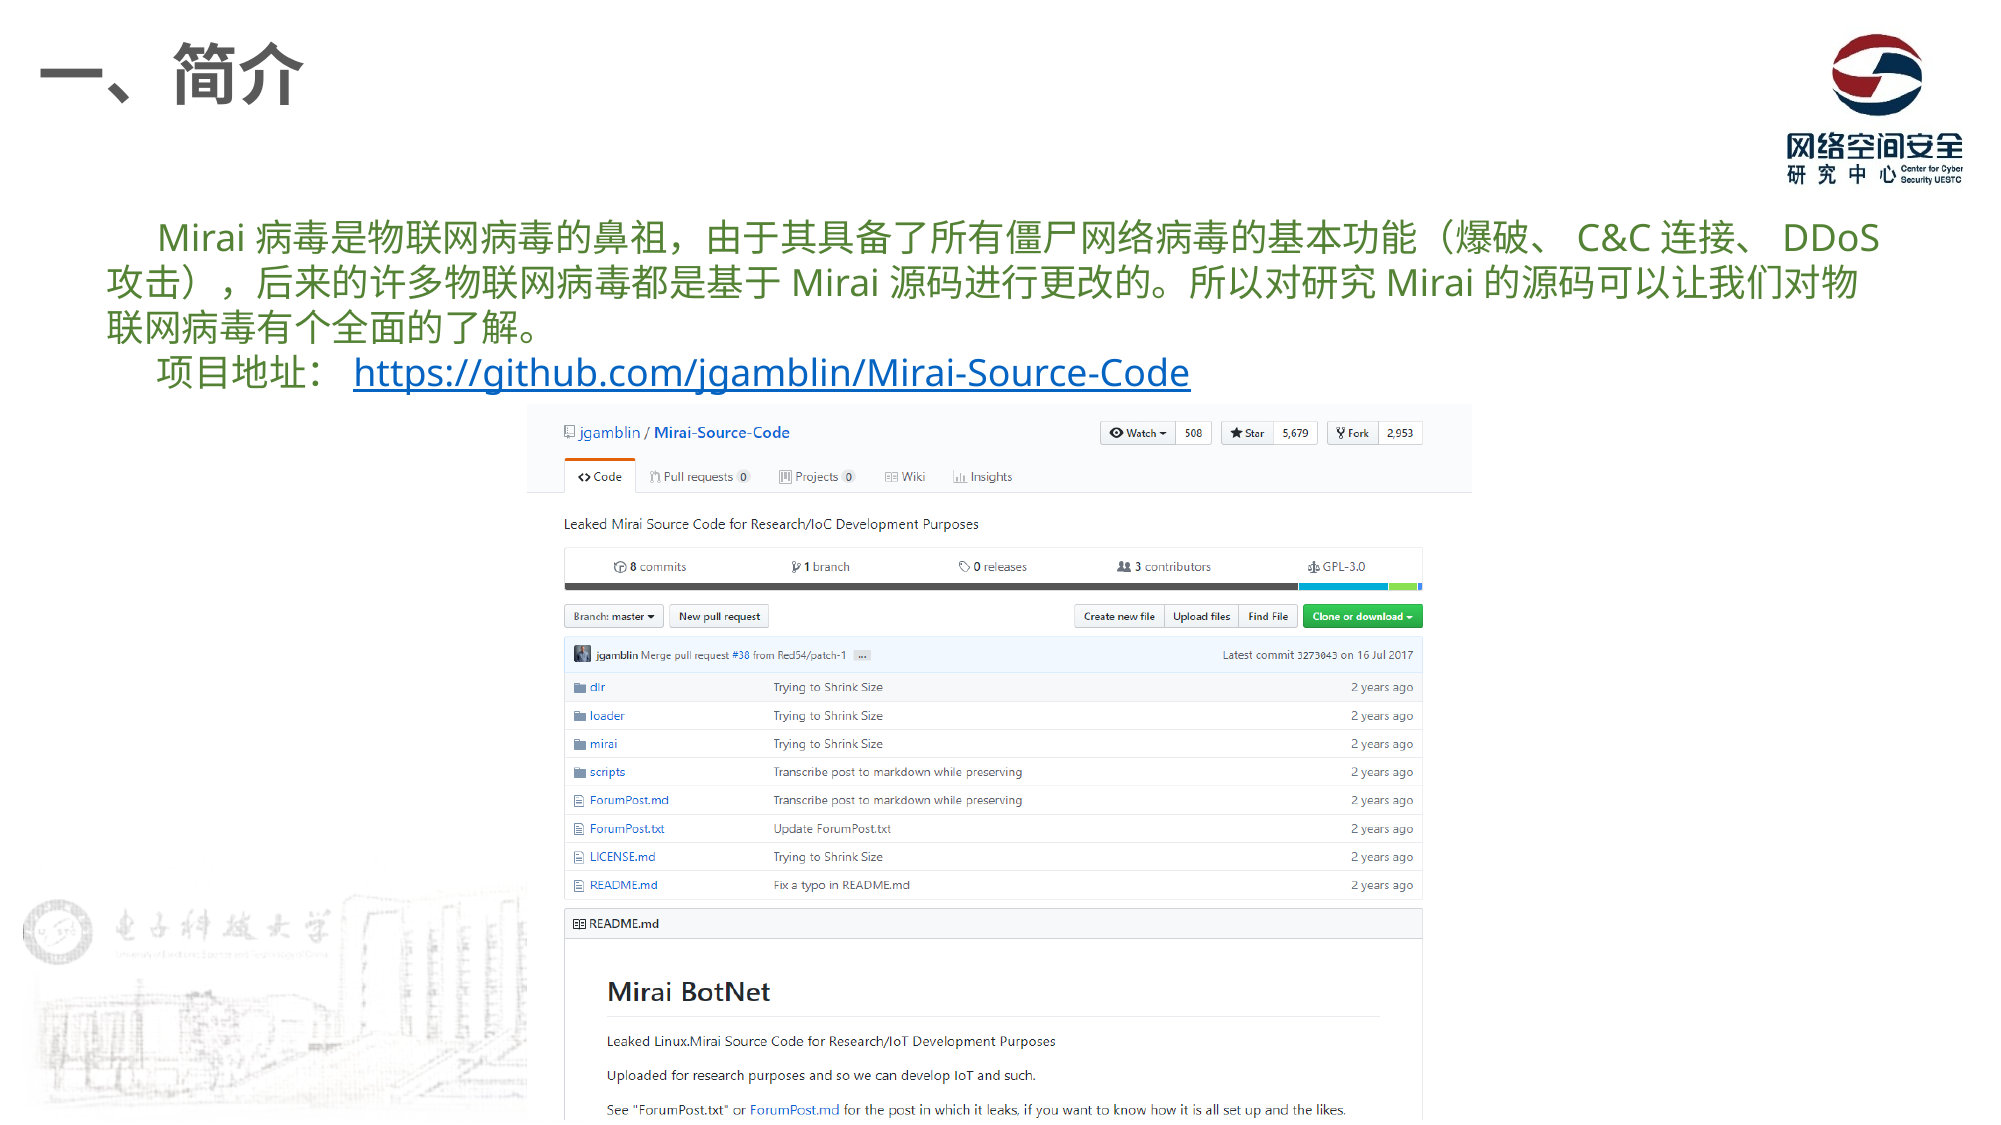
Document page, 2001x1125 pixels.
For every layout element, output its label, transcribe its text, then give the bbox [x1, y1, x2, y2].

text_box 一、简介 [23, 25, 1678, 121]
picture [527, 404, 1472, 1121]
picture [1787, 26, 1963, 191]
text_box Mirai病毒是物联网病毒的鼻祖，由于其具备了所有僵尸网络病毒的基本功能（爆破、C&C连接、DDoS攻击），后来的许多物联网病毒都是基于Mirai源码进行更改的。所以对研究Mirai的源码可以让我们对物联网病毒有个全面的了解。 项目地址：https://github.com/jgamblin/Mirai-Source-Code [91, 205, 1908, 407]
